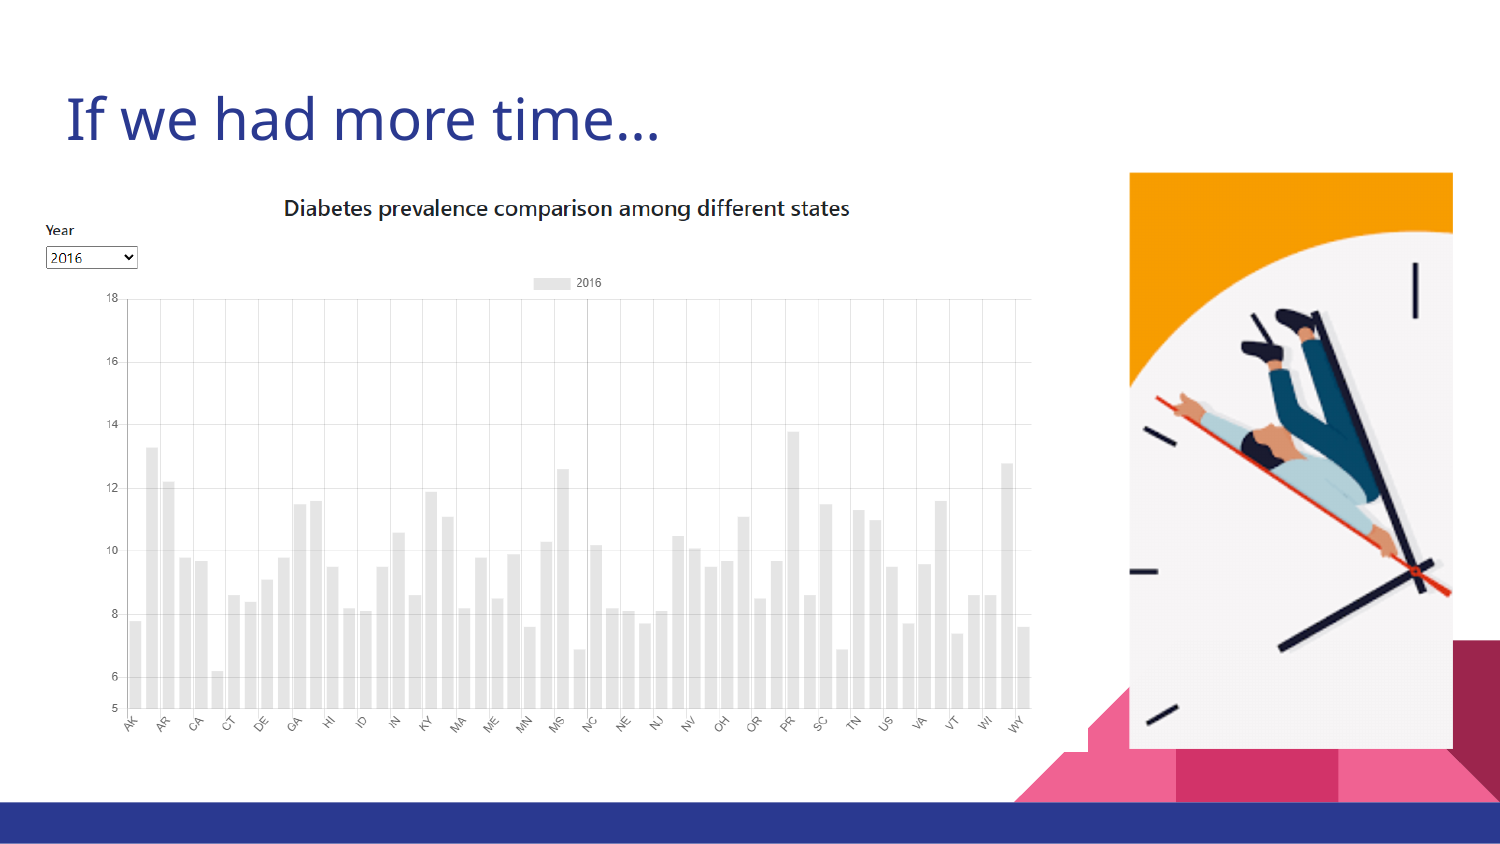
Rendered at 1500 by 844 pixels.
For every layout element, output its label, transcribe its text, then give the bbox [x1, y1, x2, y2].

title If we had more time… [51, 67, 1449, 167]
picture [24, 173, 1500, 752]
